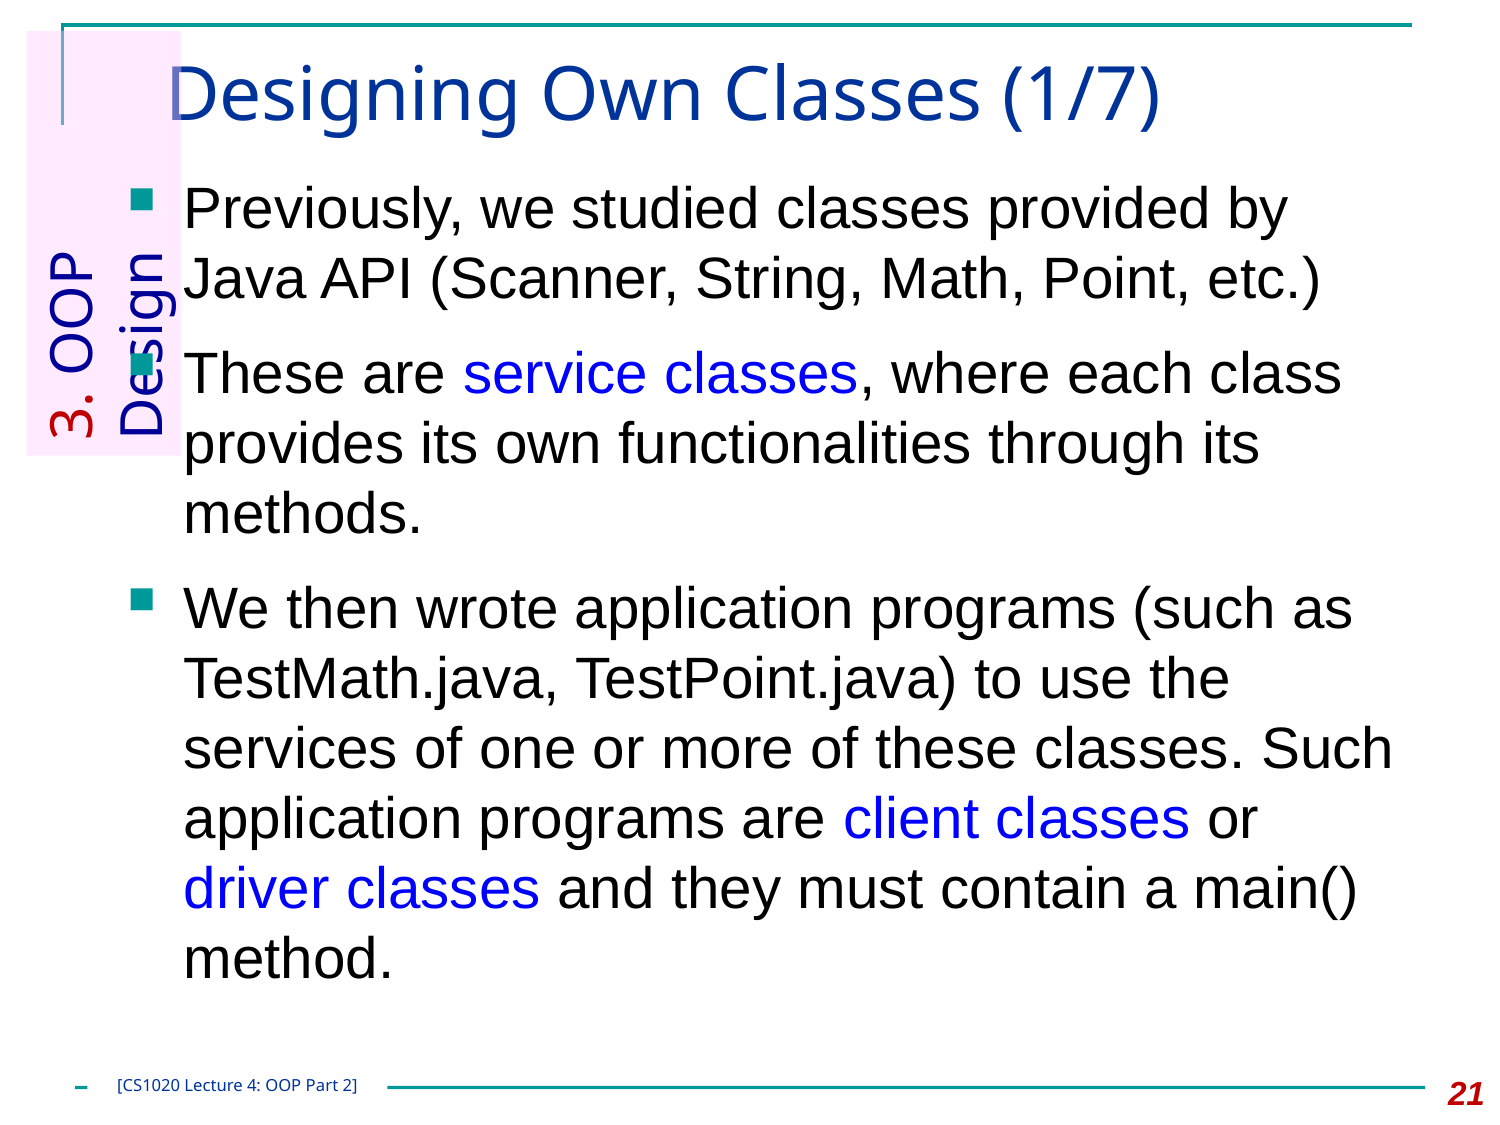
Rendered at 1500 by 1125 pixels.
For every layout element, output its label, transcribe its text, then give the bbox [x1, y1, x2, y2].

slide_number 21 [1400, 1065, 1500, 1125]
list Previously, we studied classes provided by Java API (Scanner, String, Math, Point, etc.) These are service classes, where each class provides its own functionalities through its methods. We then wrote application programs (such as TestMath.java, TestPoint.java) to use the services of one or more of these classes. Such application programs are client classes or driver classes and they must contain a main() method. [112, 162, 1426, 1063]
title Designing Own Classes (1/7) [182, 37, 1426, 162]
text_box [CS1020 Lecture 4: OOP Part 2] [87, 1074, 388, 1100]
text_box 3. OOP Design [26, 30, 182, 456]
